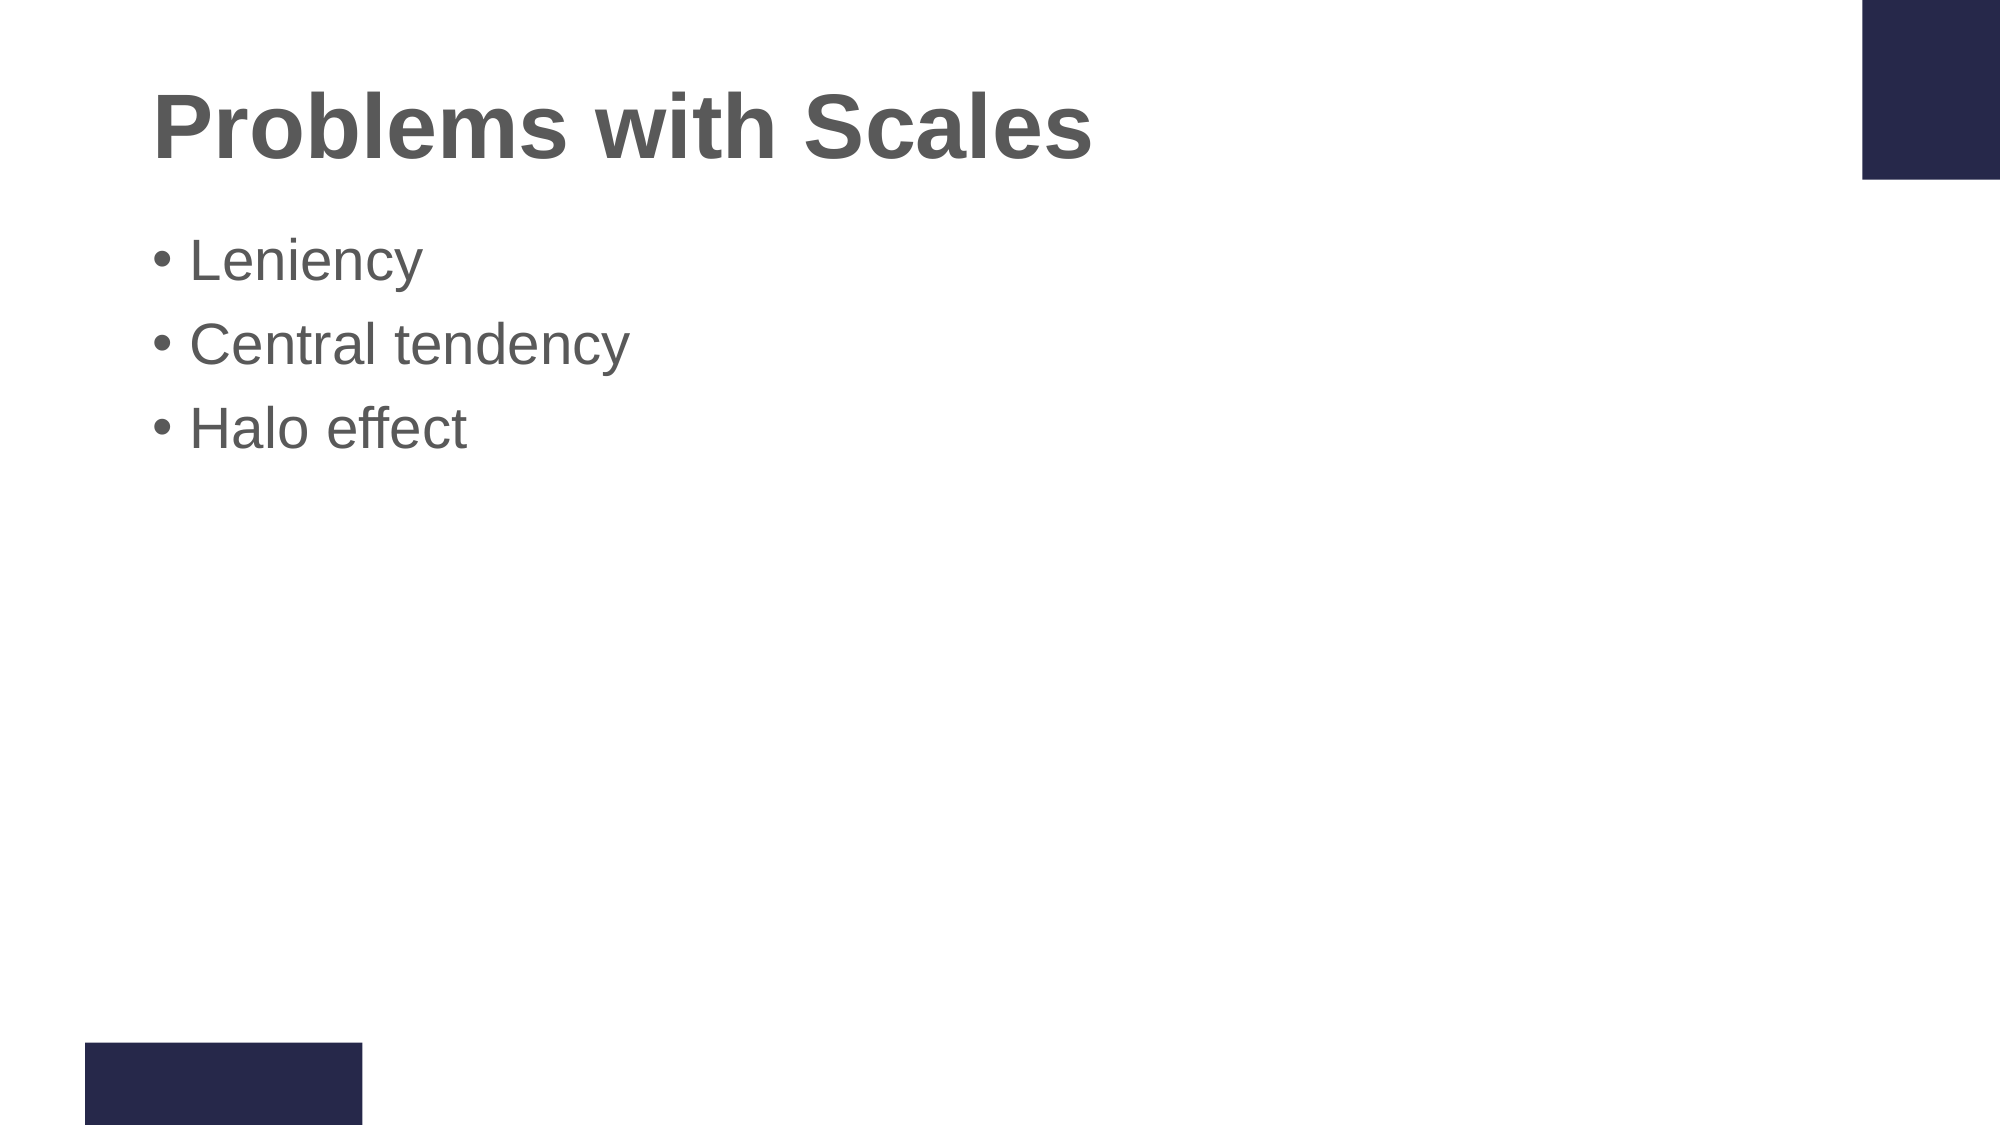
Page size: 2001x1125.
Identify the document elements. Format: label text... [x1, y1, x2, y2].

title Problems with Scales [137, 59, 1863, 198]
list Leniency Central tendency Halo effect [137, 223, 1863, 966]
